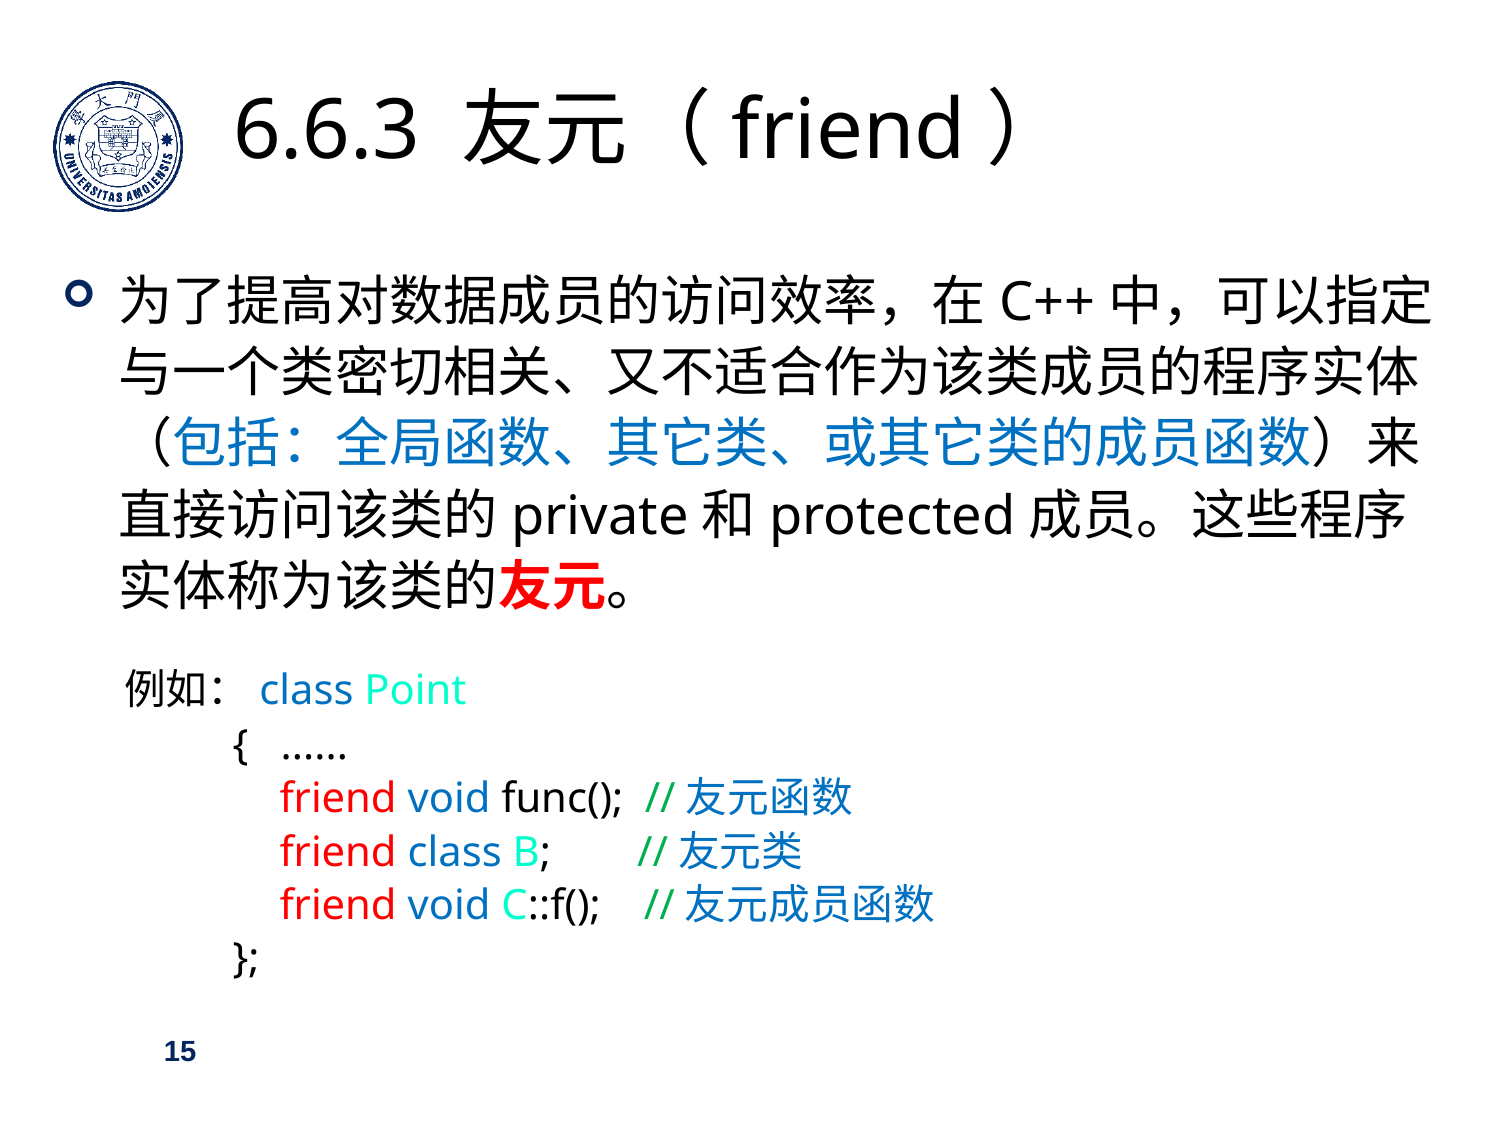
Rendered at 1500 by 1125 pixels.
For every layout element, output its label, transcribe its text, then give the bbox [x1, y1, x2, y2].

picture [53, 81, 183, 212]
list 为了提高对数据成员的访问效率，在C++中，可以指定与一个类密切相关、又不适合作为该类成员的程序实体（包括：全局函数、其它类、或其它类的成员函数）来直接访问该类的private和protected成员。这些程序实体称为该类的友元。 例如：class Point { ...... friend void func(); //友元函数 friend class B; //友元类 friend void C::f(); //友元成员函数 }; [47, 251, 1453, 1028]
text_box 6.6.3 友元（friend） [218, 0, 1369, 251]
slide_number 15 [148, 1024, 462, 1101]
